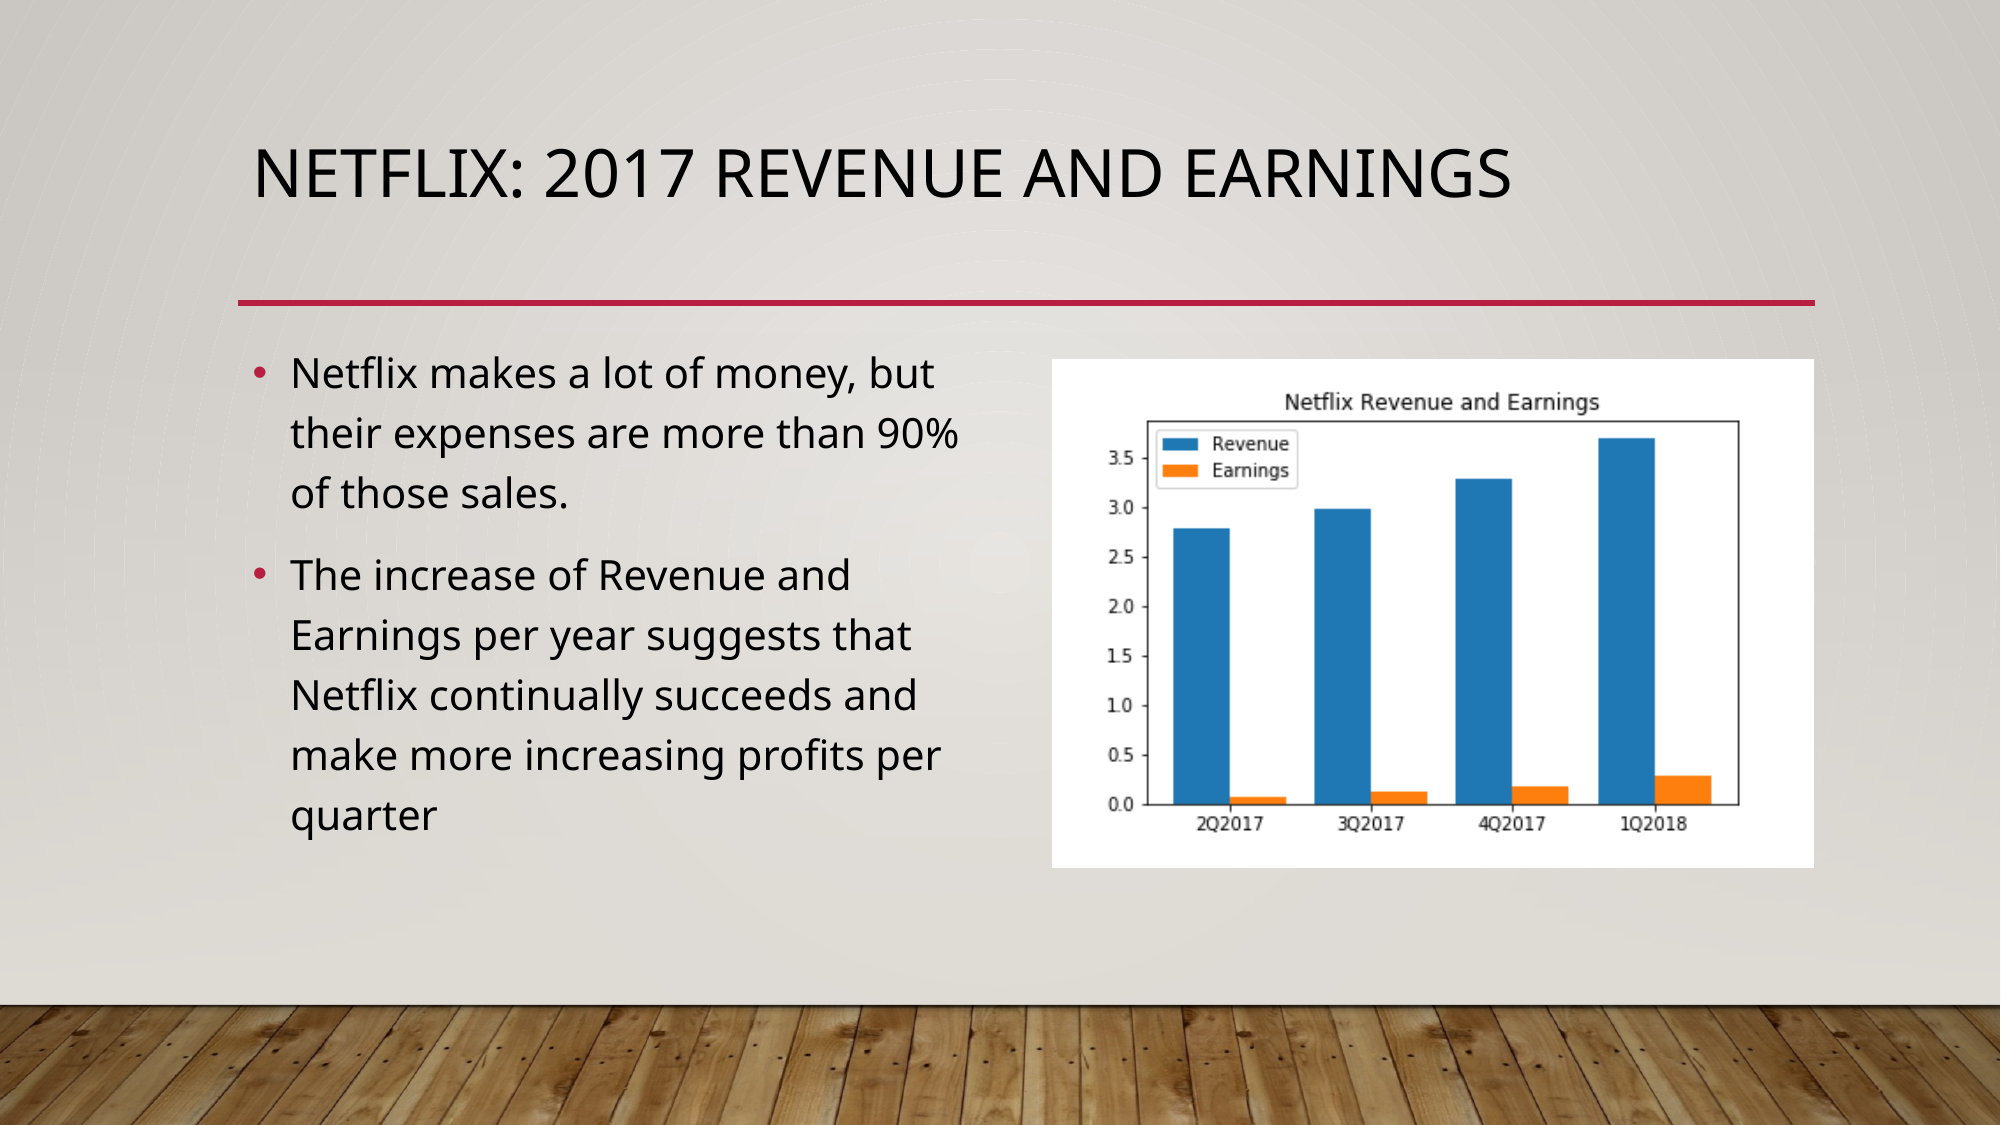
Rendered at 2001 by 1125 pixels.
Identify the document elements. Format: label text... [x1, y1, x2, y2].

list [1051, 358, 1815, 868]
list Netflix makes a lot of money, but their expenses are more than 90% of those sales. The increase of Revenue and Earnings per year suggests that Netflix continually succeeds and make more increasing profits per quarter [237, 329, 1000, 896]
picture [0, 1005, 2000, 1125]
title Netflix: 2017 Revenue and Earnings [237, 132, 1814, 306]
